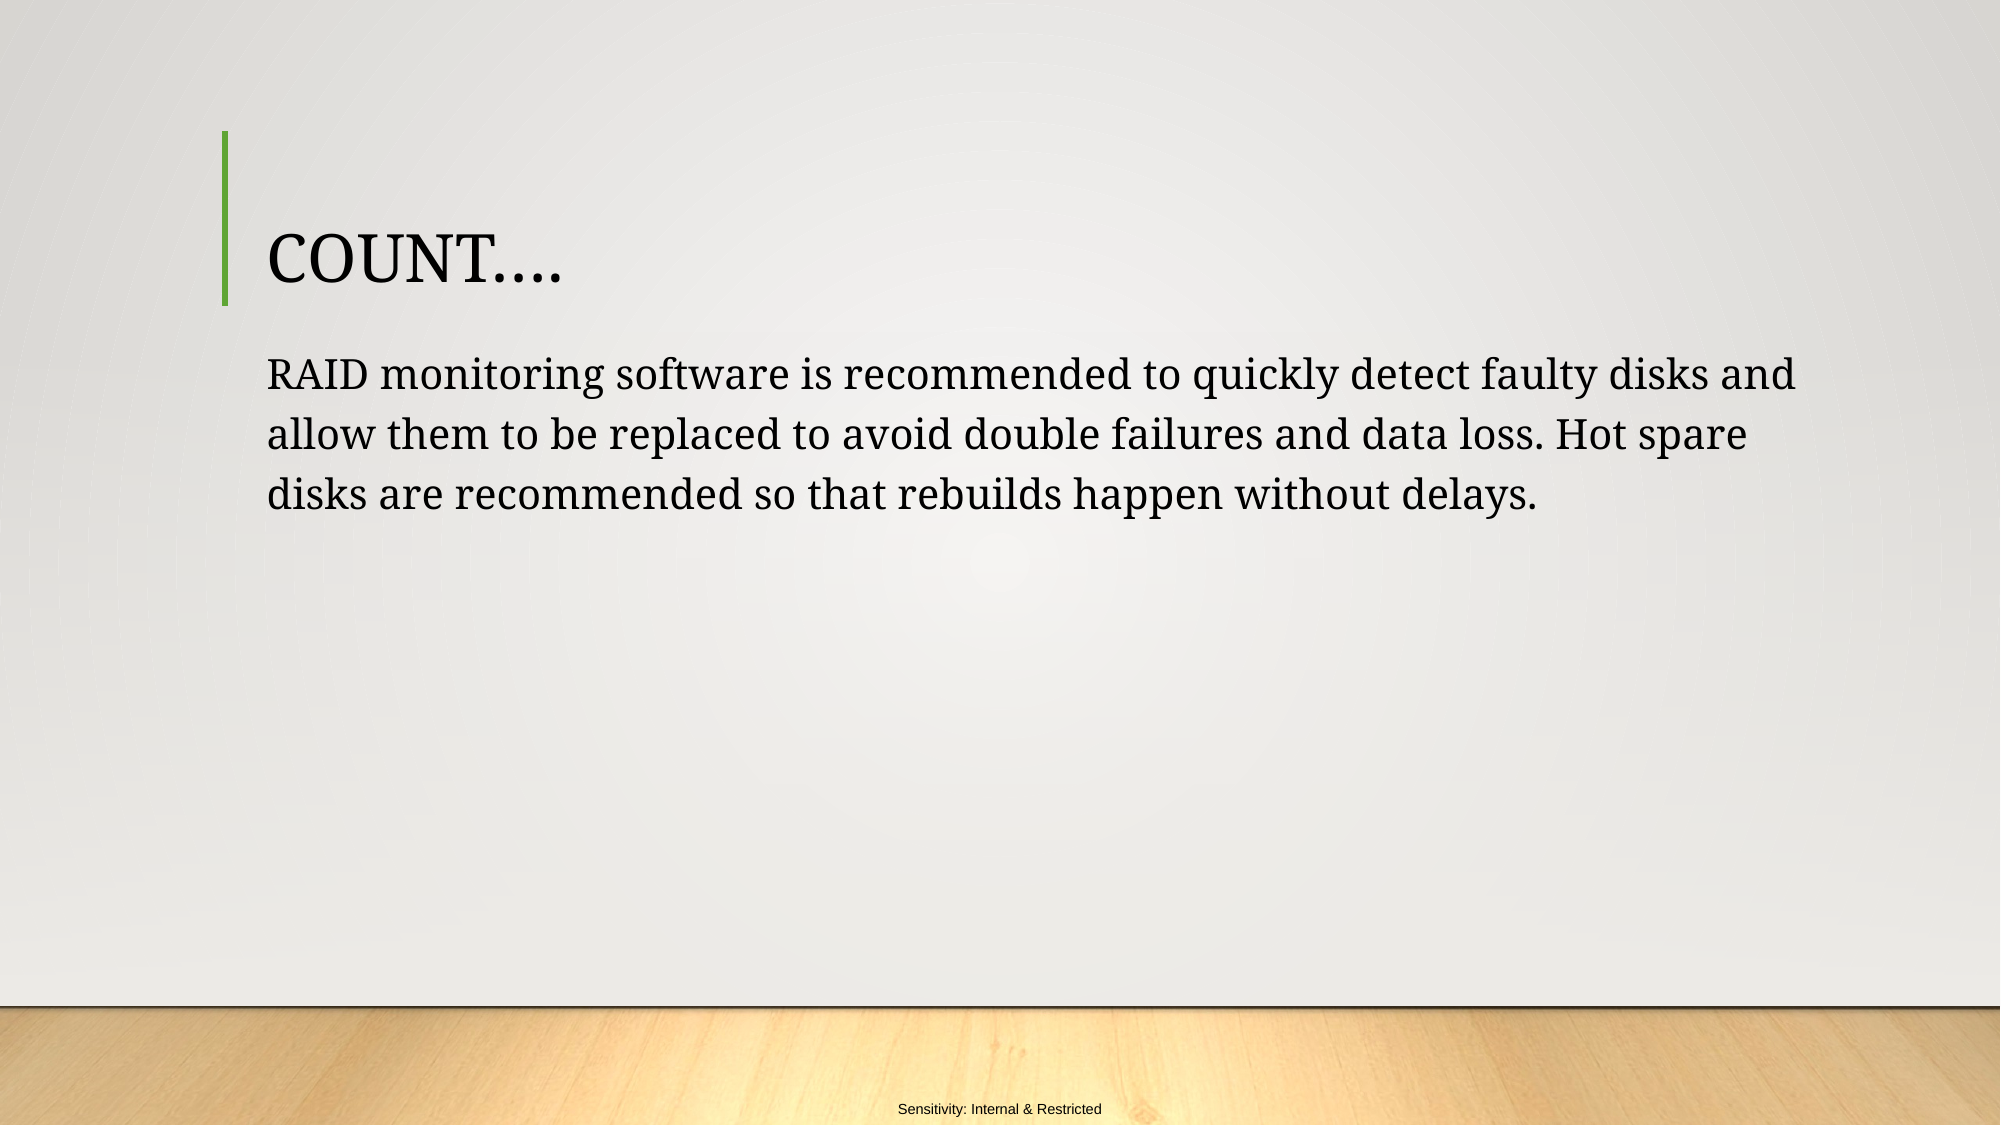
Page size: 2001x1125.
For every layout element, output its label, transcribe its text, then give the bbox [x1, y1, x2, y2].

list RAID monitoring software is recommended to quickly detect faulty disks and allow them to be replaced to avoid double failures and data loss. Hot spare disks are recommended so that rebuilds happen without delays. [251, 330, 1814, 897]
picture [0, 1006, 2000, 1125]
title COUNT…. [251, 131, 1814, 305]
